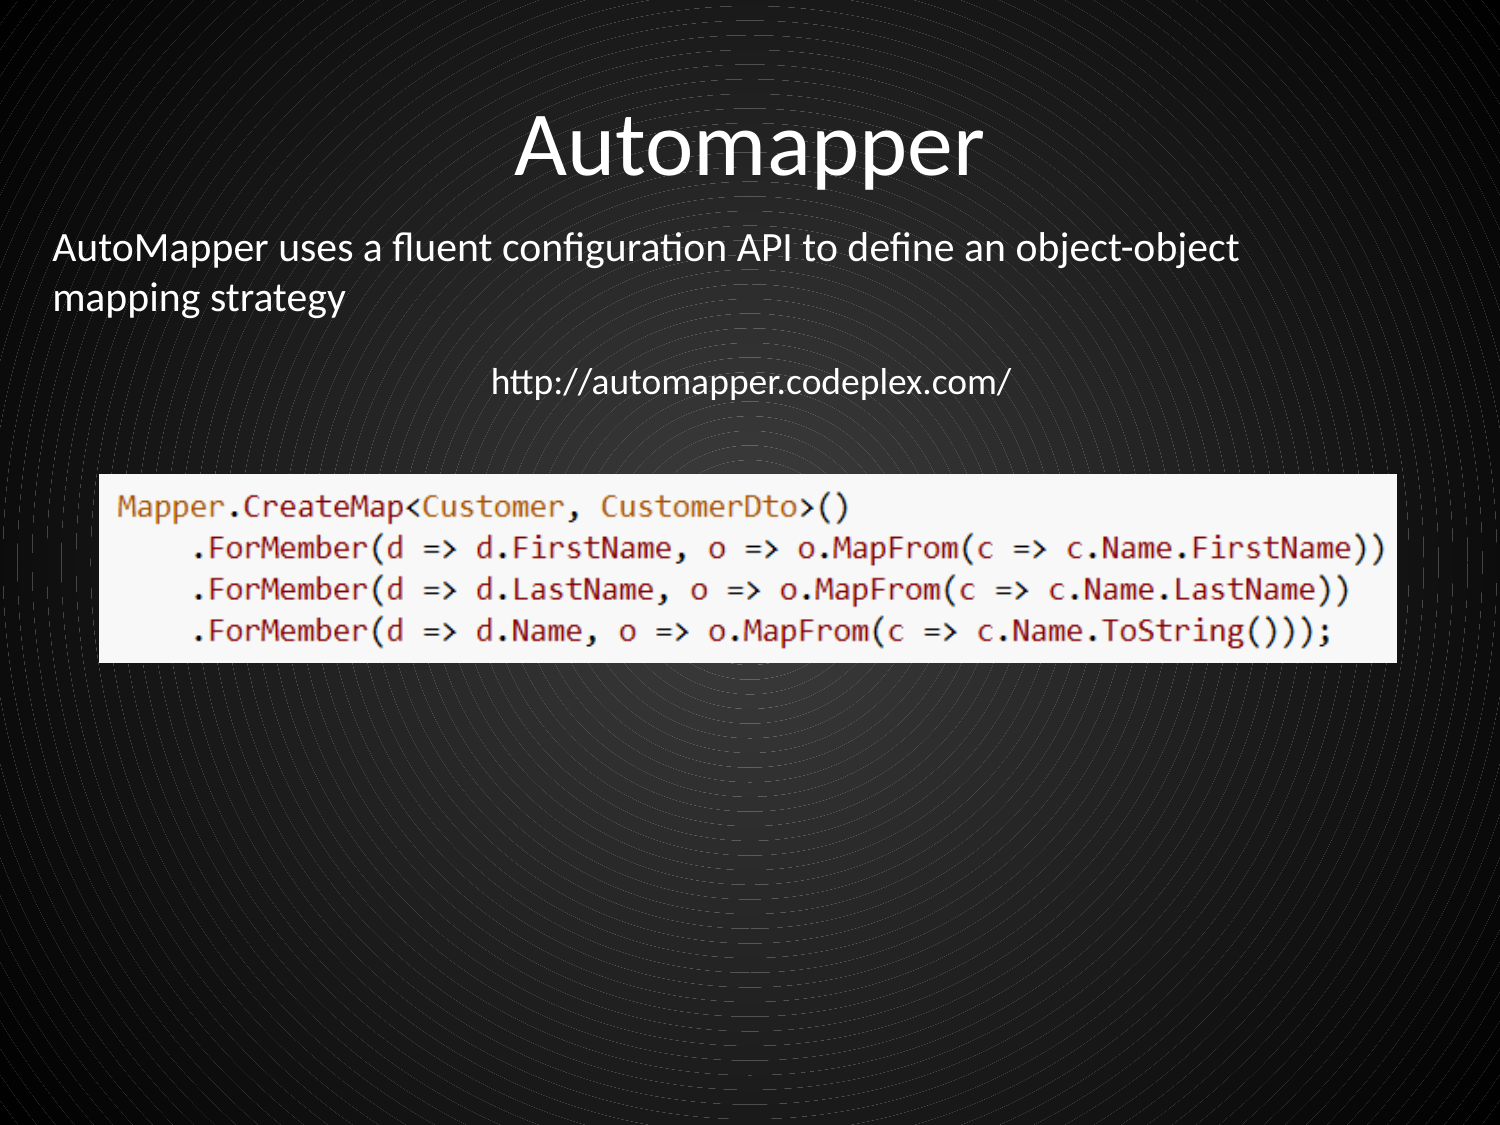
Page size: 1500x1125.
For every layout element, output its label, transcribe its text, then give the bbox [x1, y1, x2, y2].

picture [99, 474, 1397, 663]
text_box http://automapper.codeplex.com/ [476, 349, 1028, 410]
text_box AutoMapper uses a fluent configuration API to define an object-object mapping strategy [37, 212, 1413, 328]
title Automapper [75, 45, 1425, 233]
